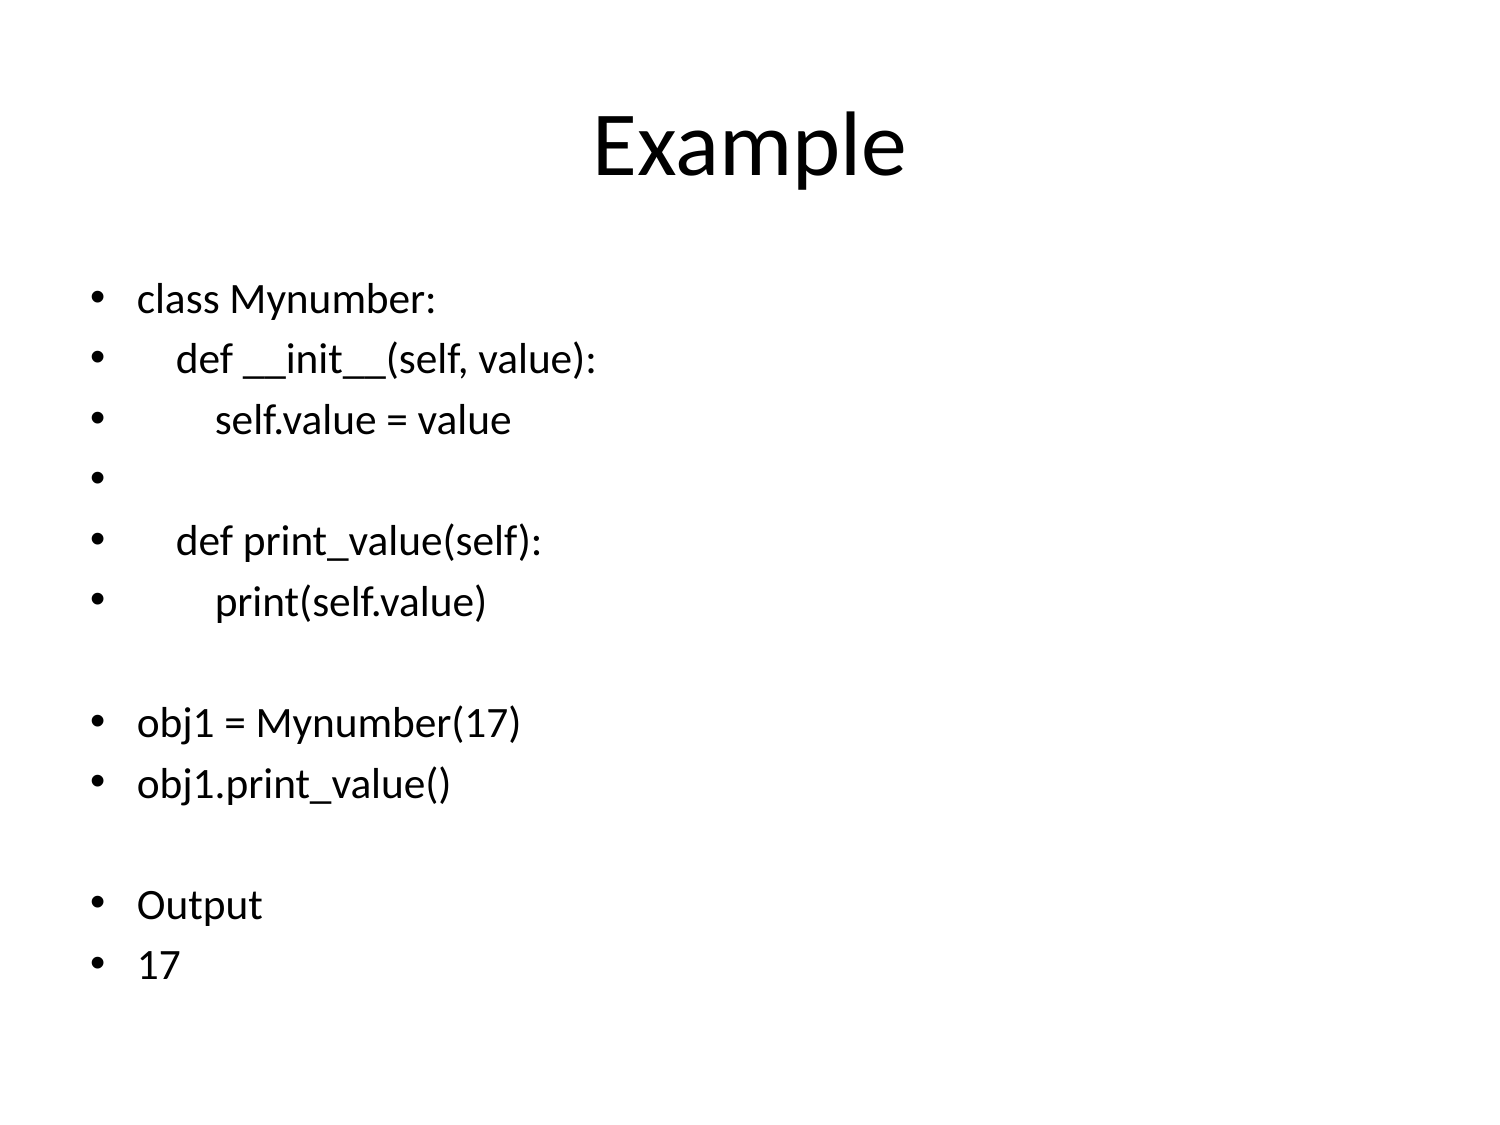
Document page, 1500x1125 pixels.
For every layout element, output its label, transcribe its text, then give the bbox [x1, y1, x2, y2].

title Example [75, 45, 1425, 233]
list class Mynumber: def __init__(self, value): self.value = value def print_value(self): print(self.value) obj1 = Mynumber(17) obj1.print_value() Output 17 [75, 262, 1425, 1005]
